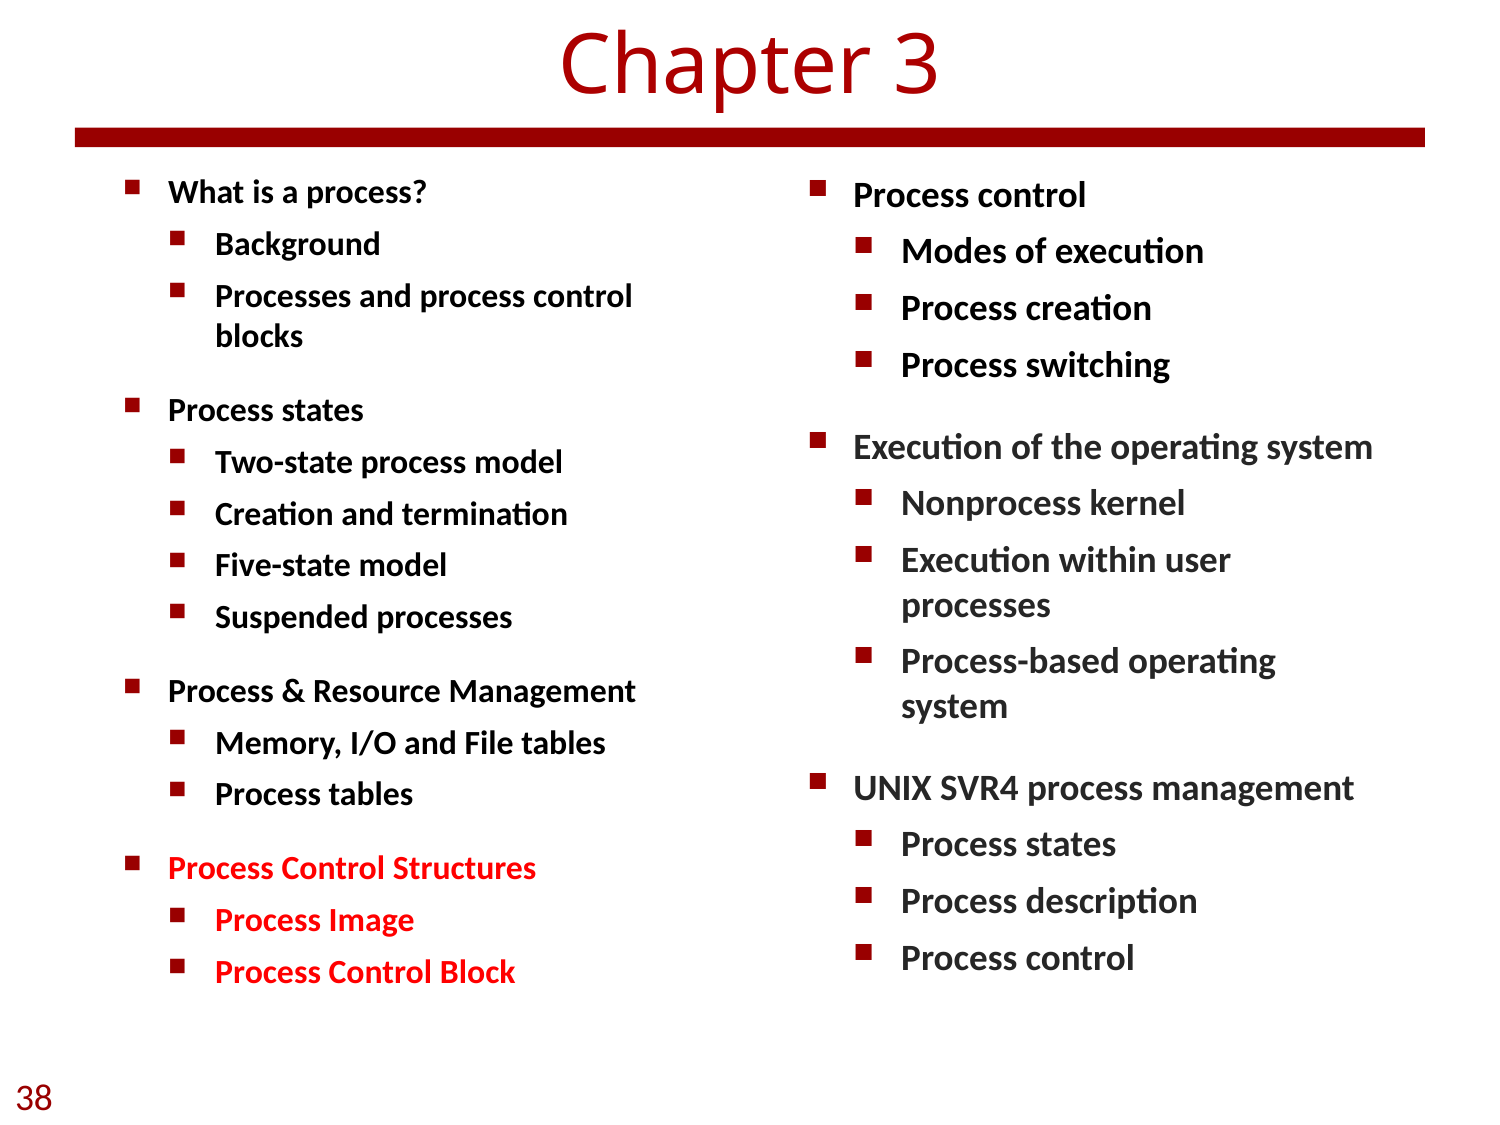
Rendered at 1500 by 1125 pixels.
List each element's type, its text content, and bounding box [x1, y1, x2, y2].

title Chapter 3 [75, 20, 1425, 111]
slide_number 38 [0, 1065, 75, 1125]
list What is a process? Background Processes and process control blocks Process states Two-state process model Creation and termination Five-state model Suspended processes Process & Resource Management Memory, I/O and File tables Process tables Process Control Structures Process Image Process Control Block [108, 162, 709, 1005]
list Process control Modes of execution Process creation Process switching Execution of the operating system Nonprocess kernel Execution within user processes Process-based operating system UNIX SVR4 process management Process states Process description Process control [792, 162, 1393, 1005]
